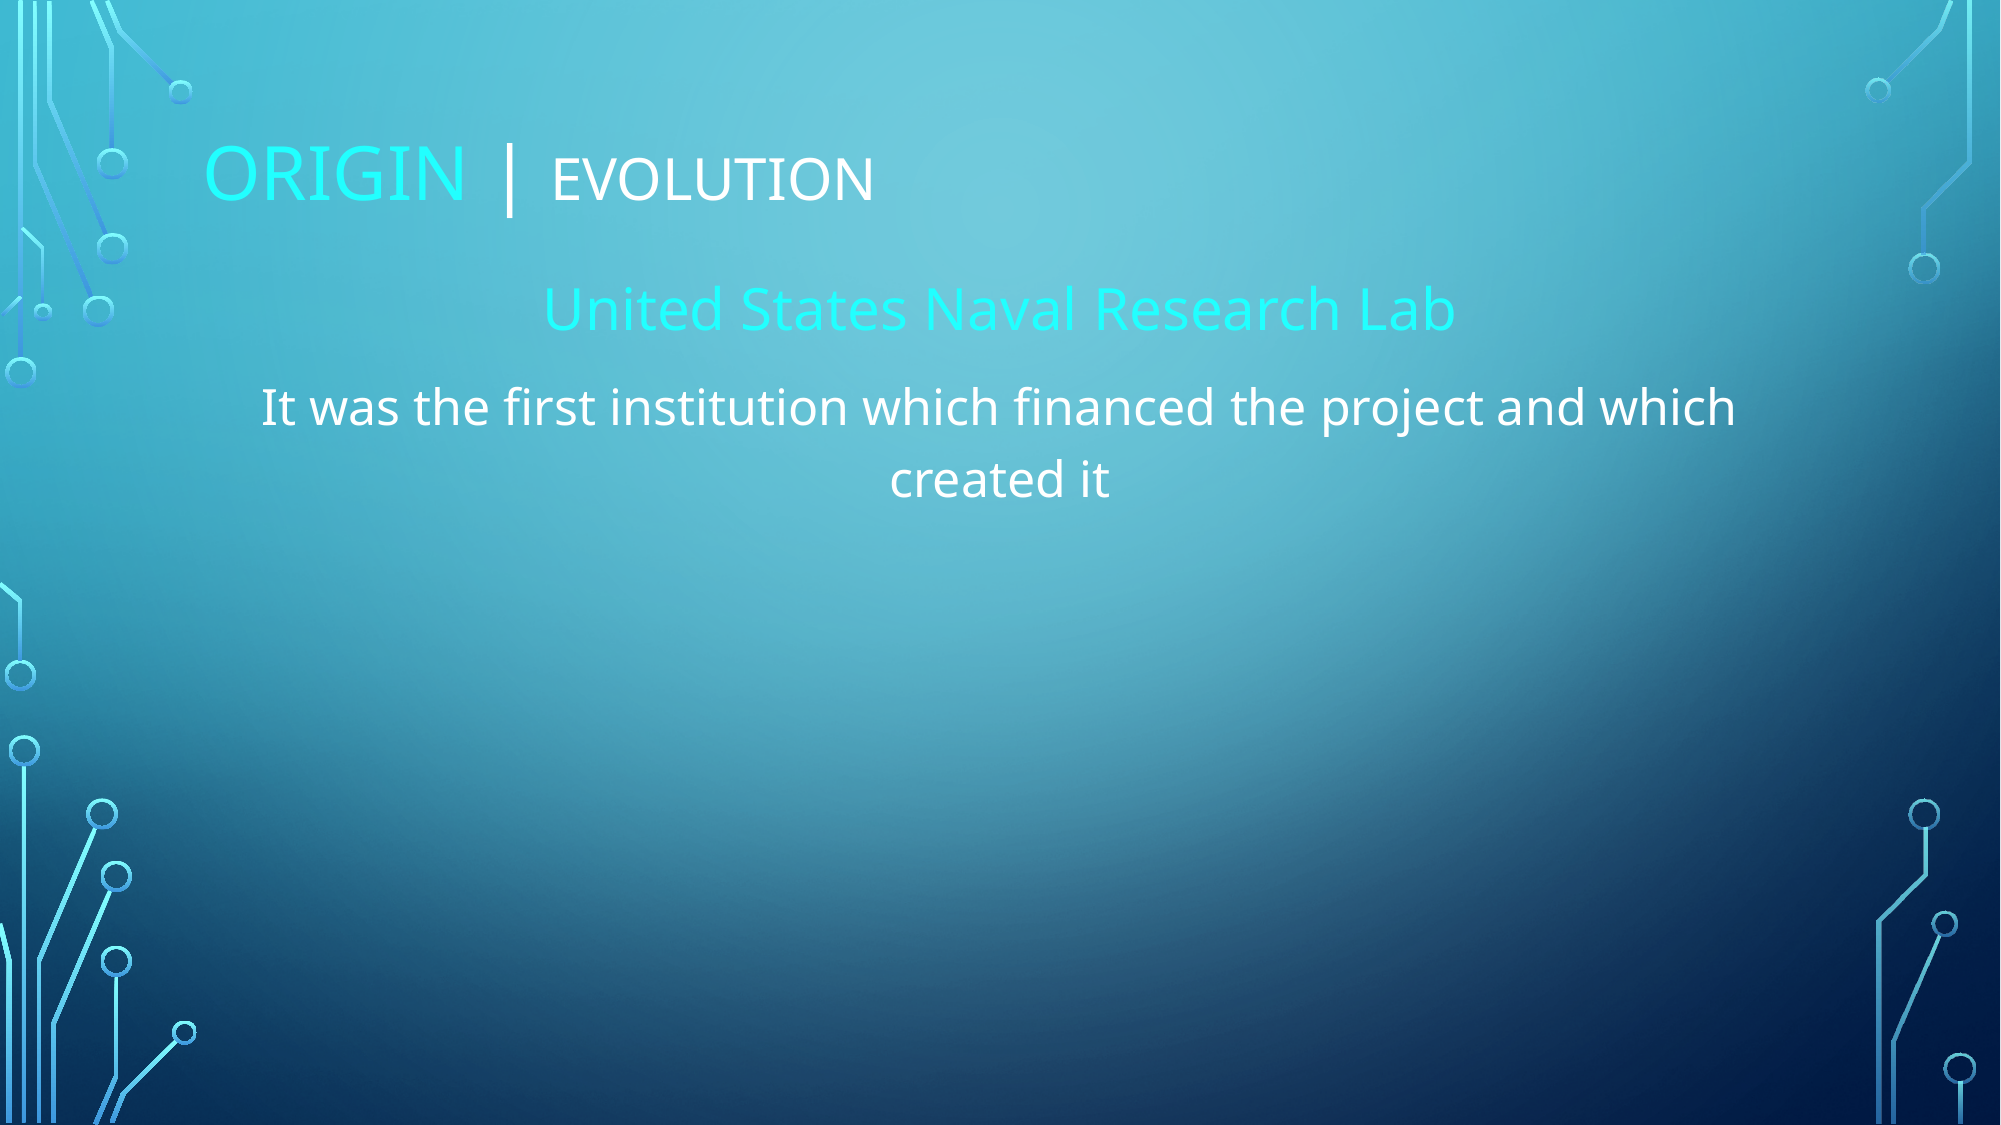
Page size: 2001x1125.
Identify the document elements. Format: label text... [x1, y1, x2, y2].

list United States Naval Research Lab It was the first institution which financed the project and which created it [187, 250, 1813, 950]
title Origin | EVOLUTION [187, 101, 1813, 250]
